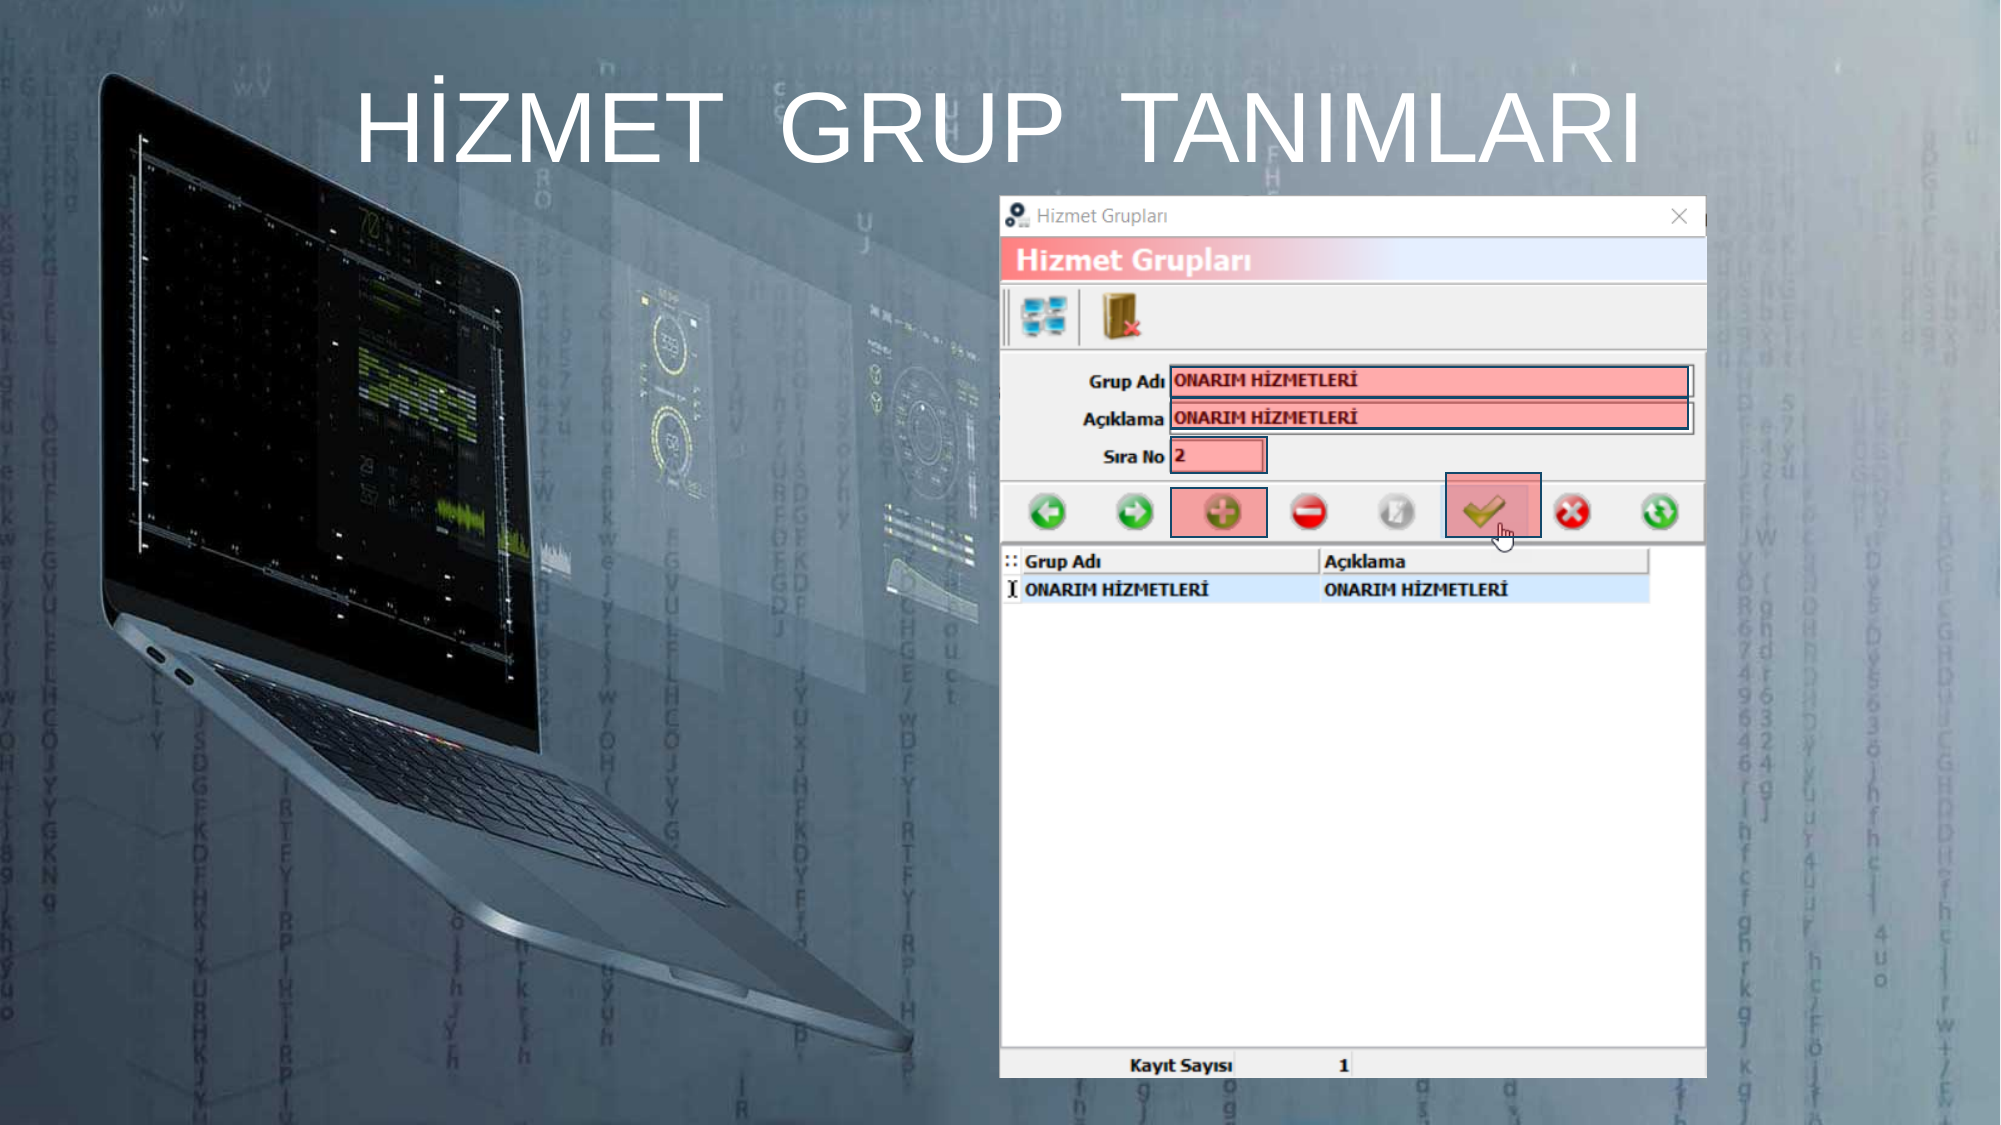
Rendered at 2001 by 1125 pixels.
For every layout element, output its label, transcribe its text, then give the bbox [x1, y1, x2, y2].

text_box HİZMET GRUP TANIMLARI [0, 54, 2000, 190]
picture [0, 0, 2001, 1125]
